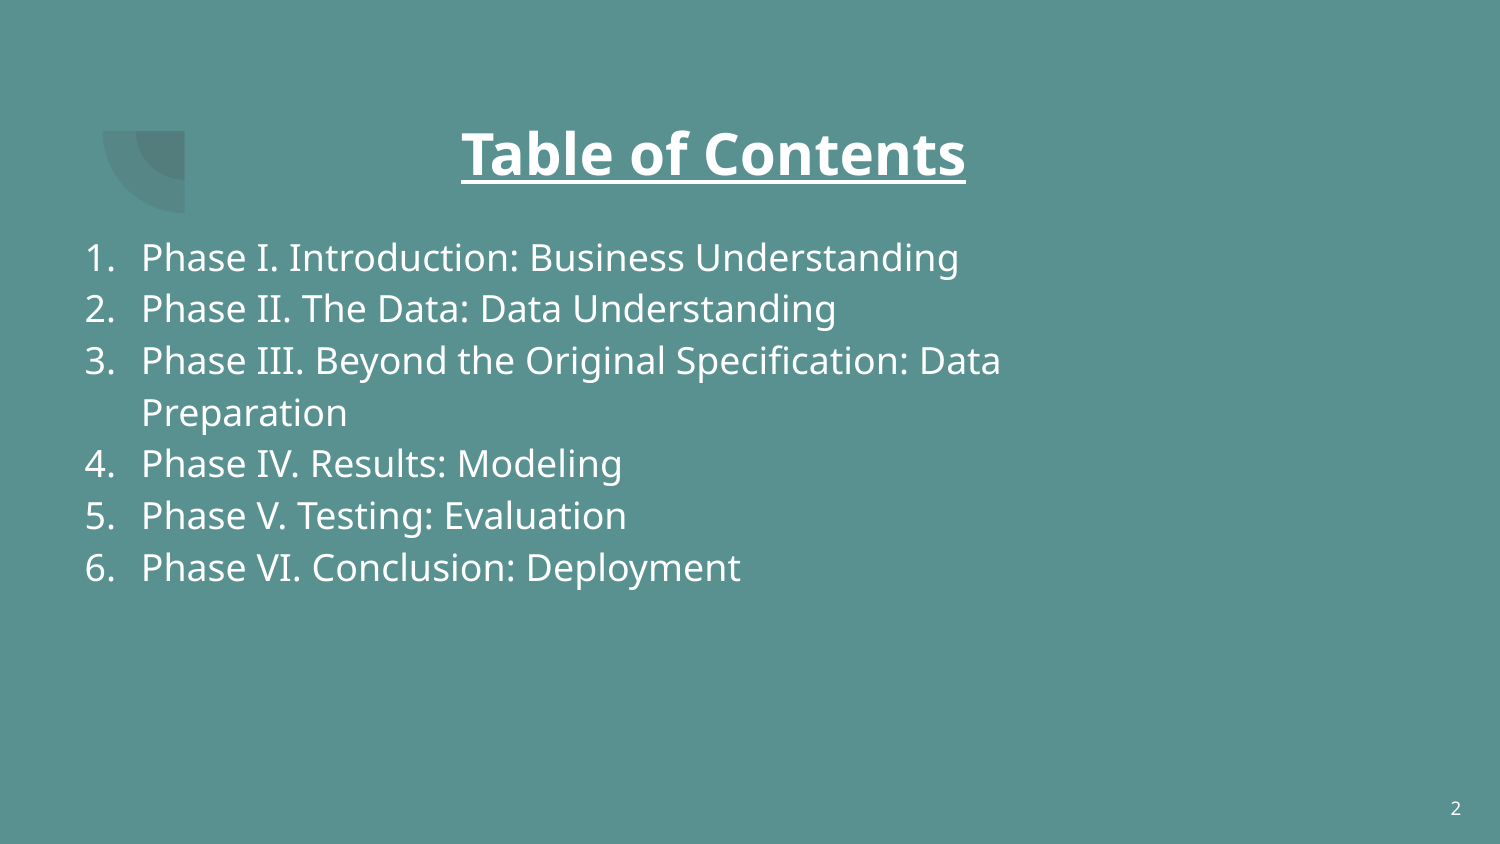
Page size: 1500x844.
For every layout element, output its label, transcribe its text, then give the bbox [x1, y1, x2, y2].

list Phase I. Introduction: Business Understanding Phase II. The Data: Data Understanding Phase III. Beyond the Original Specification: Data Preparation Phase IV. Results: Modeling Phase V. Testing: Evaluation Phase VI. Conclusion: Deployment [50, 211, 1205, 557]
title Table of Contents [137, 102, 1291, 199]
slide_number 2 [1386, 777, 1477, 842]
